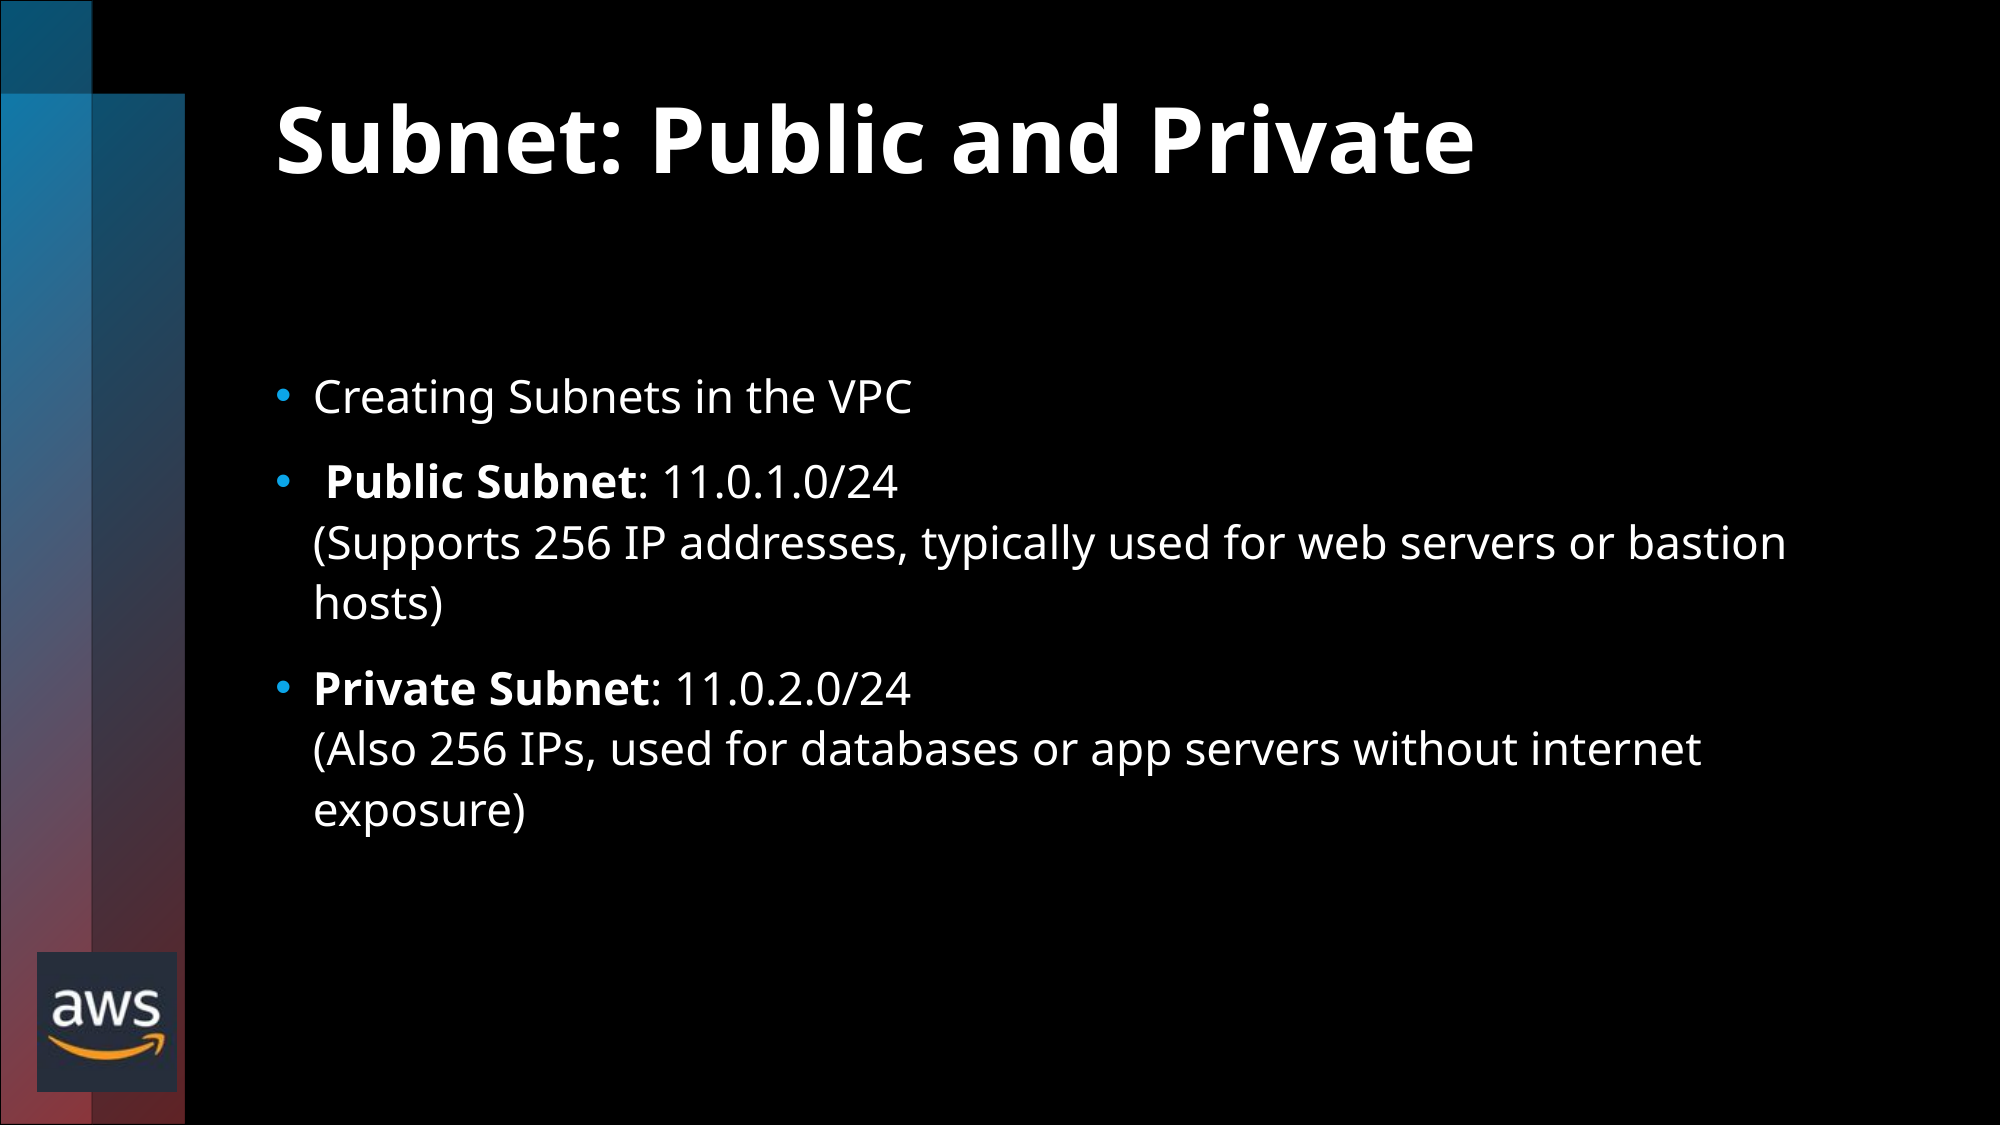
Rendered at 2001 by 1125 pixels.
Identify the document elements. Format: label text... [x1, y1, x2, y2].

picture [37, 952, 178, 1093]
list Creating Subnets in the VPC Public Subnet: 11.0.1.0/24 (Supports 256 IP addresses, typically used for web servers or bastion hosts) Private Subnet: 11.0.2.0/24 (Also 256 IPs, used for databases or app servers without internet exposure) [260, 354, 1817, 999]
title Subnet: Public and Private [260, 74, 1817, 329]
